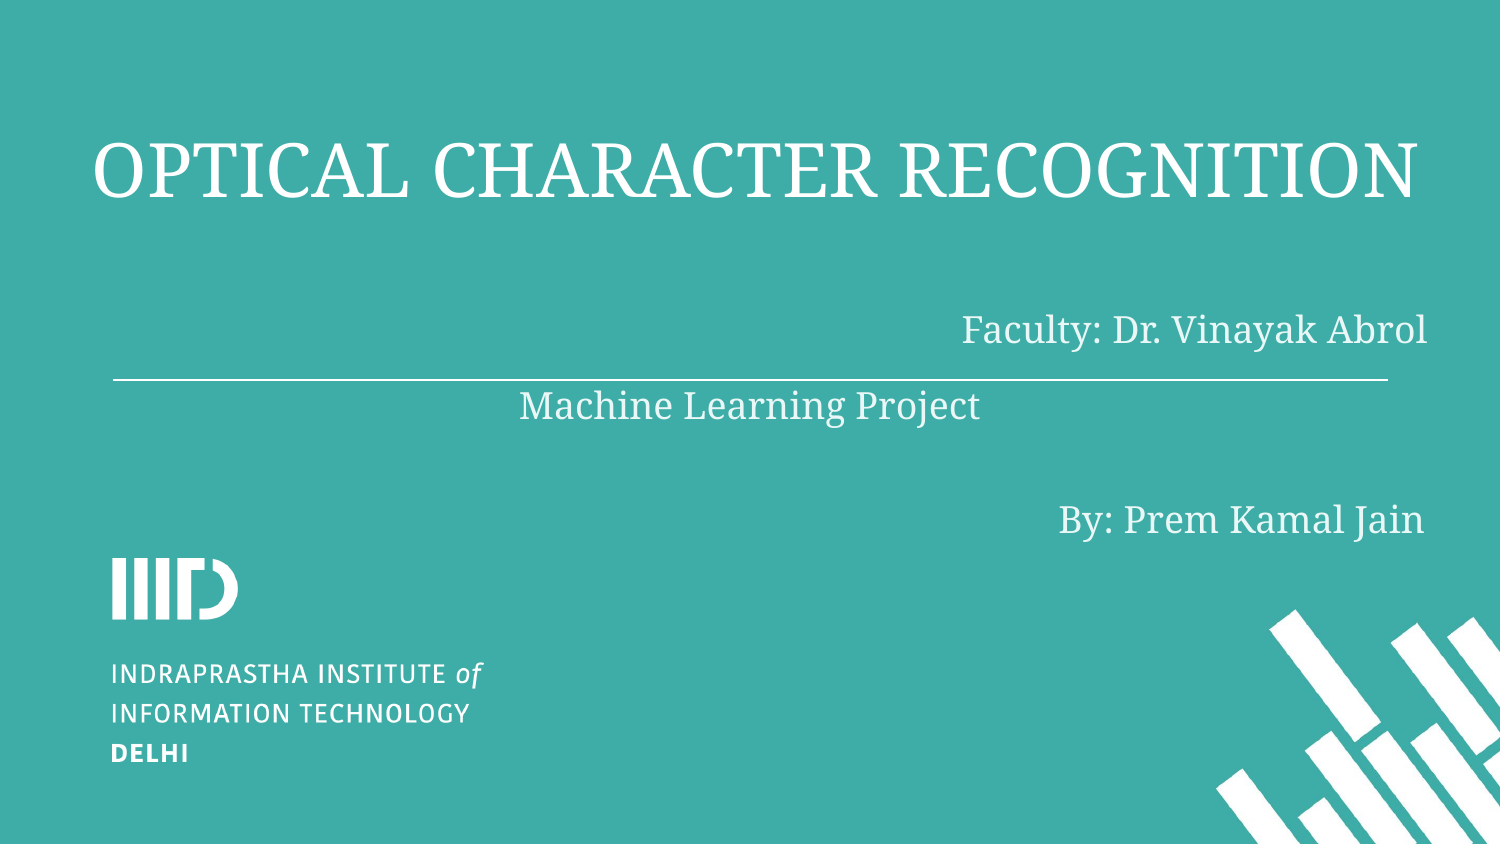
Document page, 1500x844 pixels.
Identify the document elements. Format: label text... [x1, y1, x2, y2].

picture [1195, 584, 1500, 844]
title OPTICAL CHARACTER RECOGNITION [80, 0, 1468, 220]
text_box Faculty: Dr. Vinayak Abrol [889, 256, 1500, 420]
subtitle Machine Learning Project By: Prem Kamal Jain [33, 381, 1467, 795]
